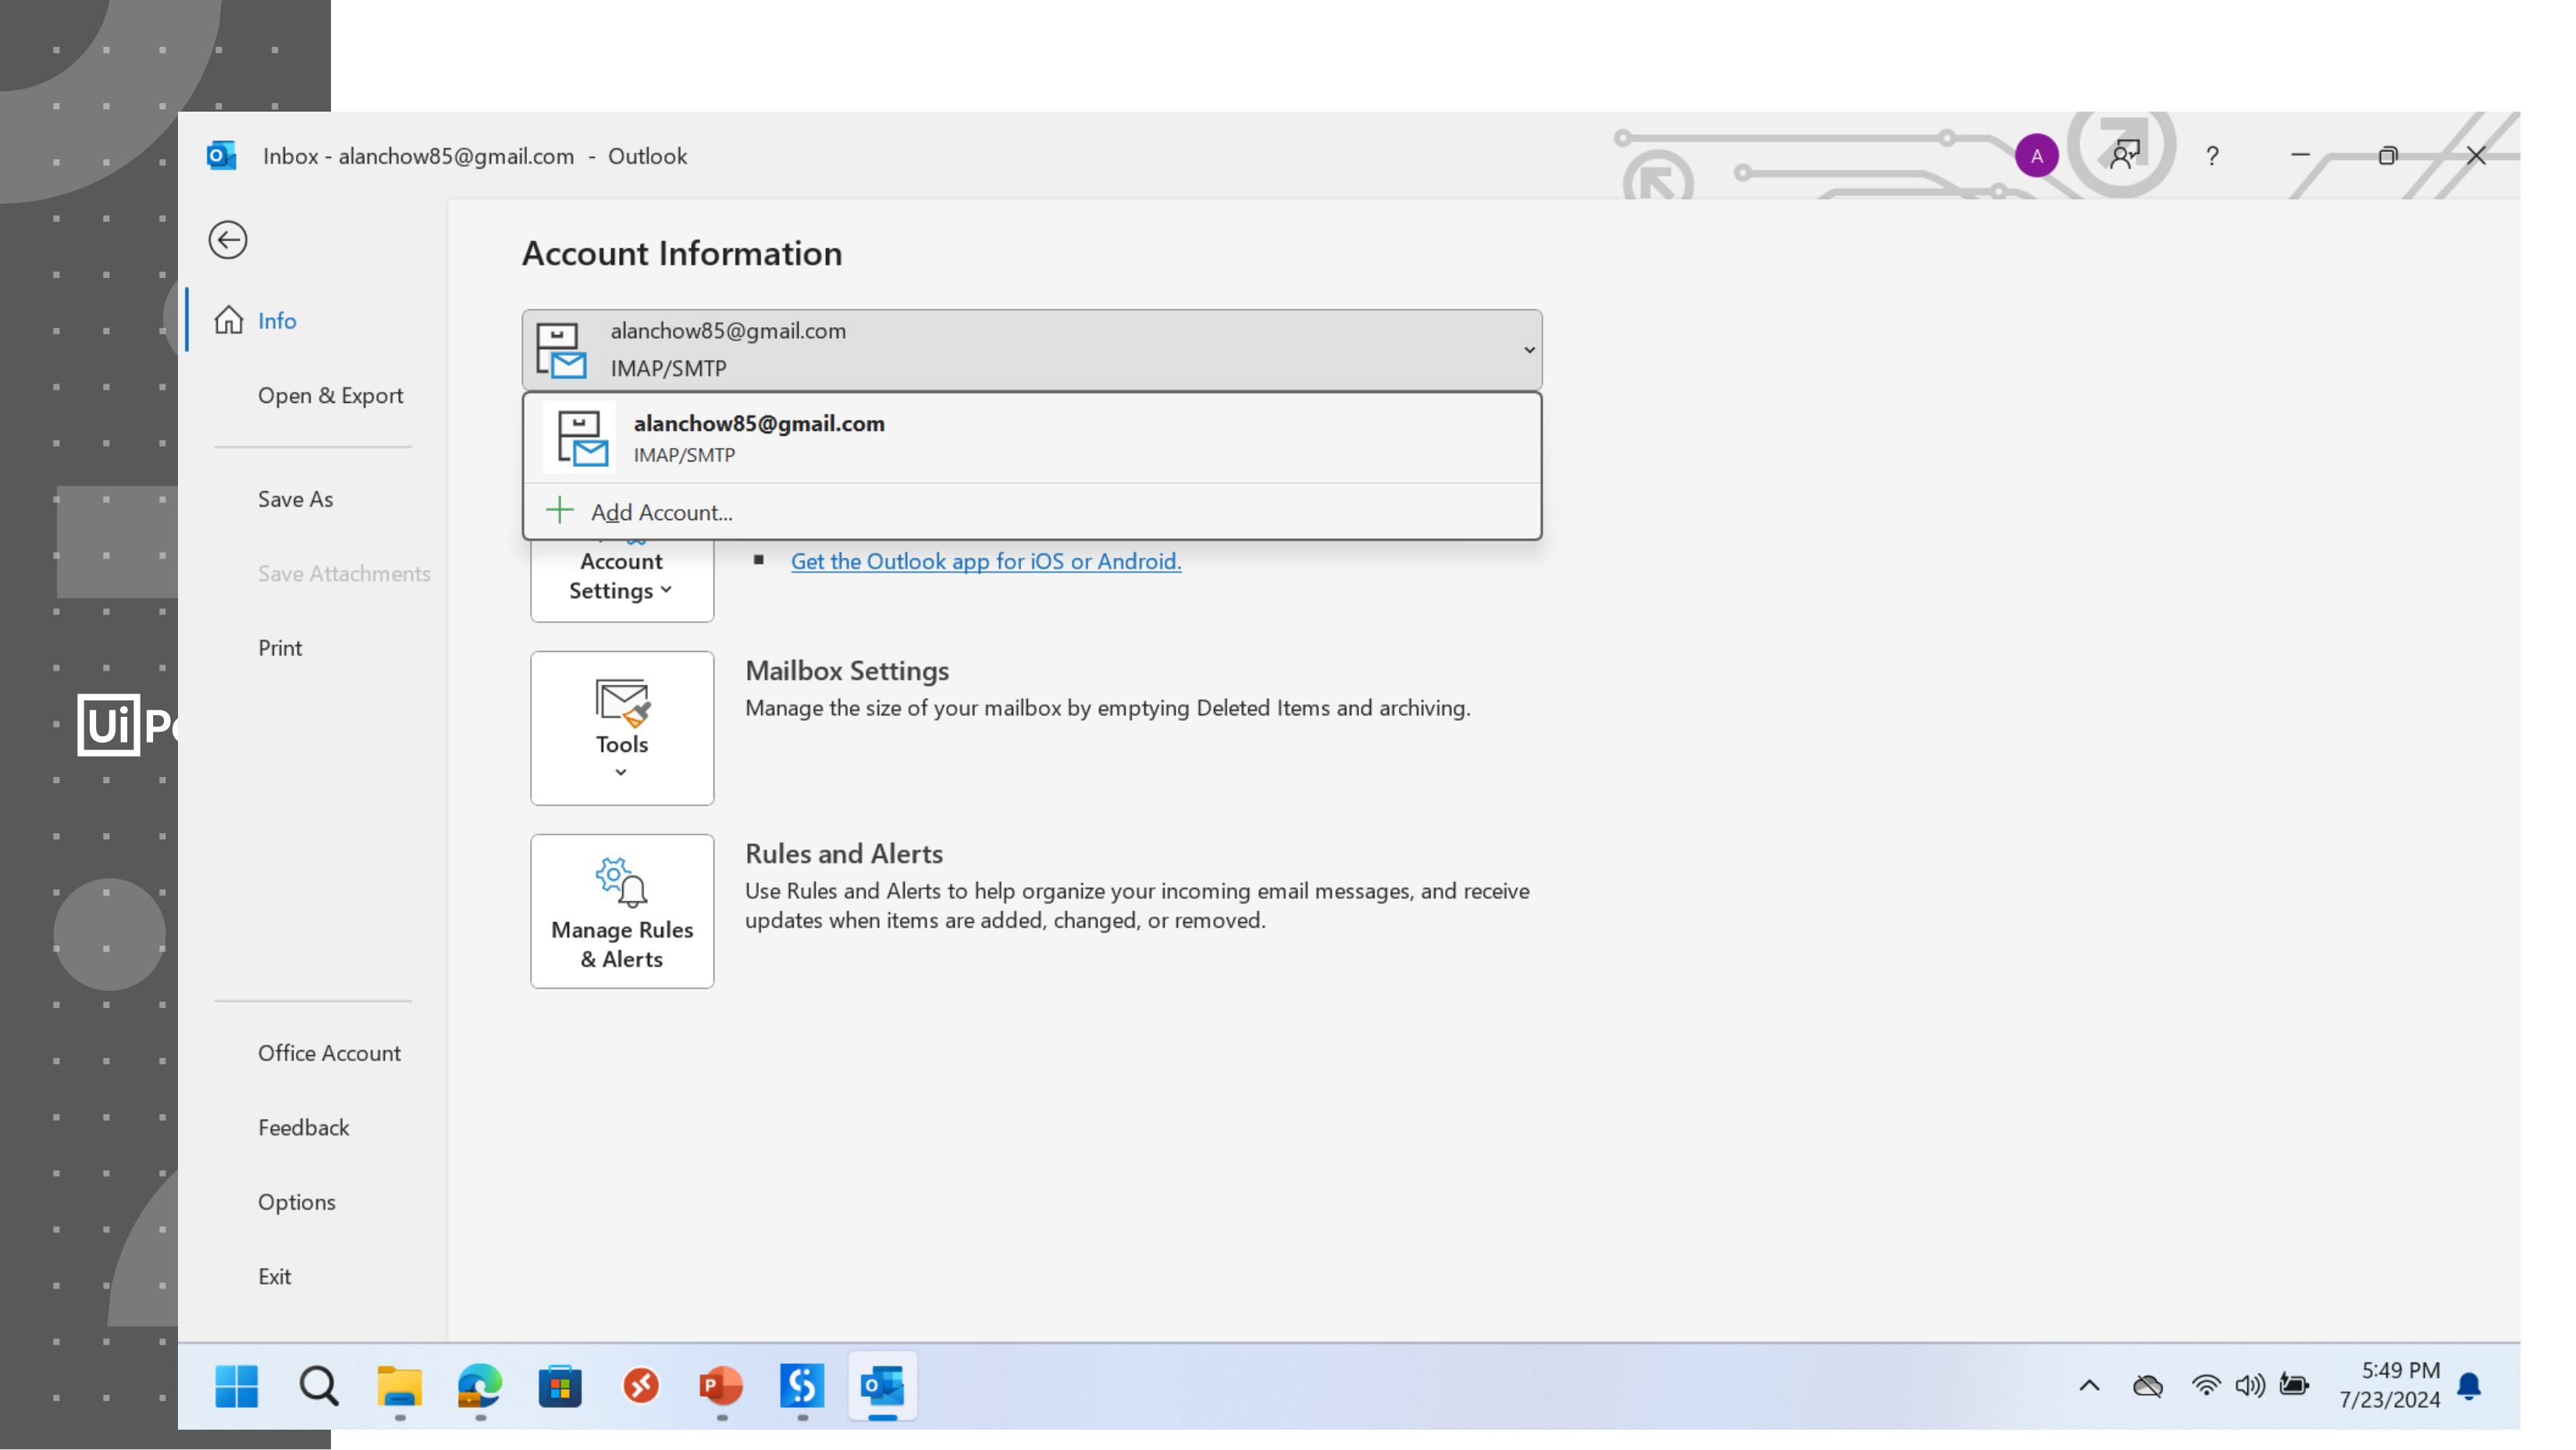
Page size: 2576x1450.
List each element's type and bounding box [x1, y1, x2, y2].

picture [178, 112, 2521, 1430]
